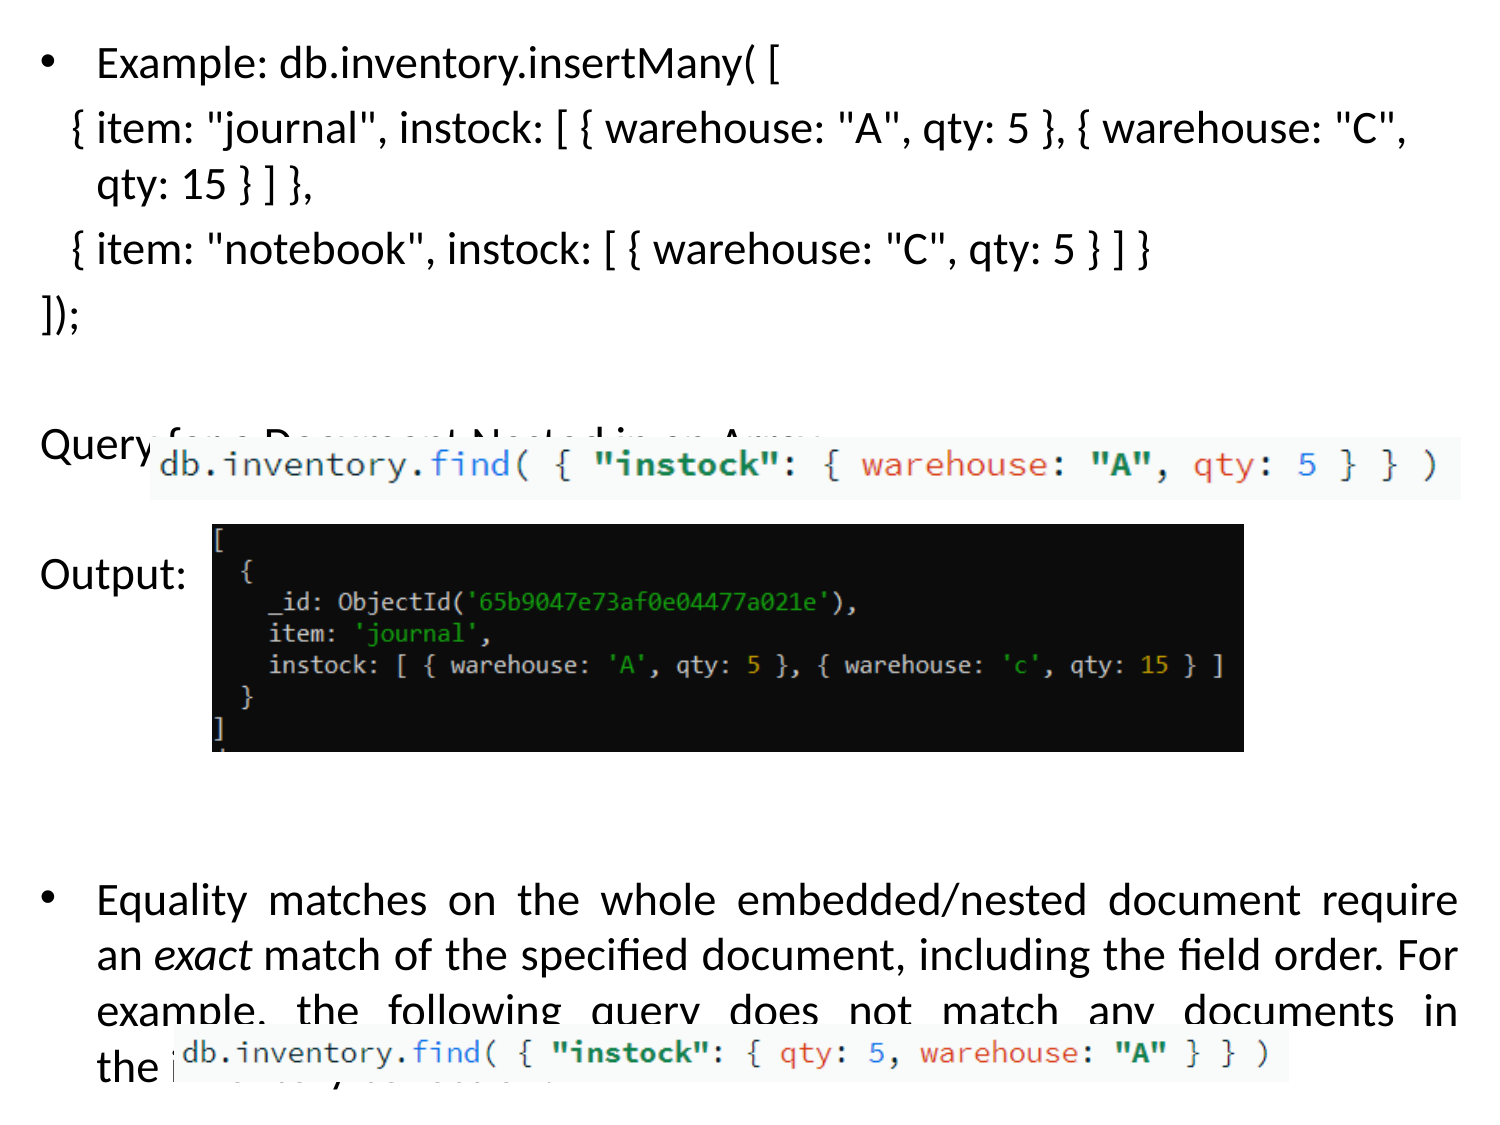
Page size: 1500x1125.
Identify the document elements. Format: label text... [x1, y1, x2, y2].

picture [149, 437, 1461, 501]
list Example: db.inventory.insertMany( [ { item: "journal", instock: [ { warehouse: "A", qty: 5 }, { warehouse: "C", qty: 15 } ] }, { item: "notebook", instock: [ { warehouse: "C", qty: 5 } ] } ]); Query for a Document Nested in an Array: Output: Equality matches on the whole embedded/nested document require an exact match of the specified document, including the field order. For example, the following query does not match any documents in the inventory collection: [24, 24, 1475, 1100]
picture [212, 524, 1244, 752]
picture [174, 1024, 1290, 1082]
